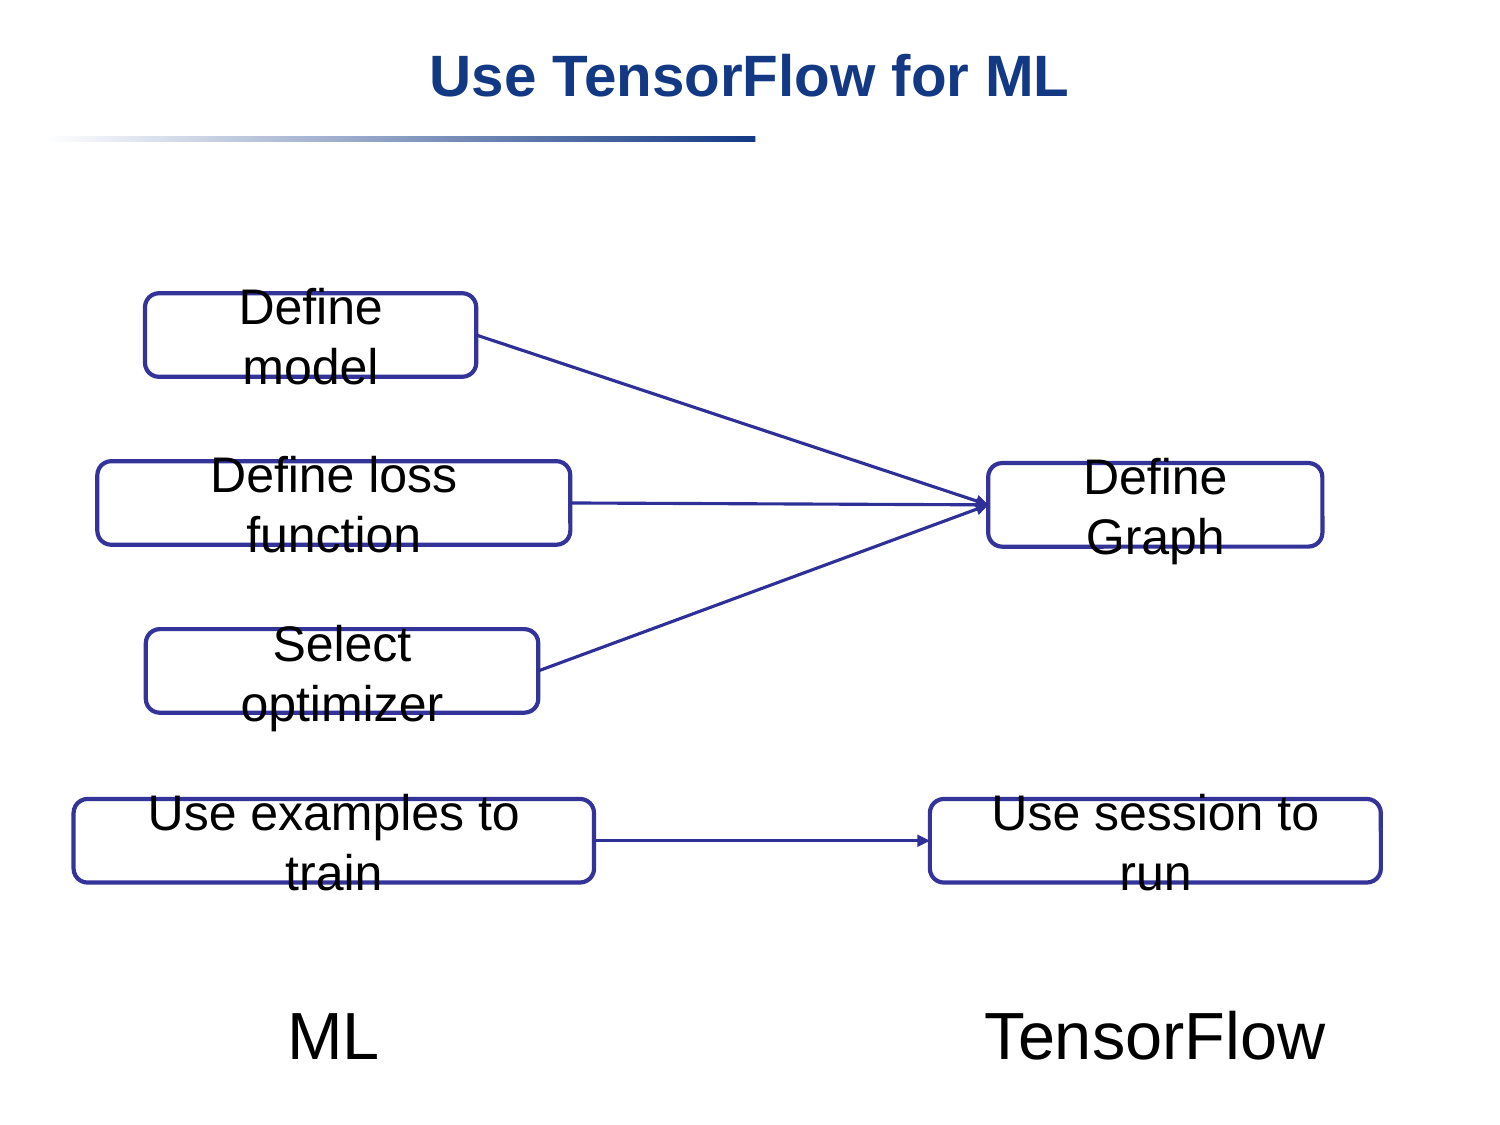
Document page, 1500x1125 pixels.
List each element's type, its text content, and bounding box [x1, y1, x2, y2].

text_box Use examples to train [71, 796, 597, 885]
text_box Select optimizer [143, 627, 541, 715]
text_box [540, 504, 988, 672]
text_box Define Graph [992, 460, 1325, 549]
text_box Define loss function [95, 459, 535, 547]
text_box Use session to run [927, 796, 1383, 885]
text_box TensorFlow [969, 985, 1341, 1081]
text_box ML [272, 985, 395, 1081]
text_box Define model [142, 291, 479, 379]
title Use TensorFlow for ML [0, 29, 1500, 143]
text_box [477, 334, 988, 506]
